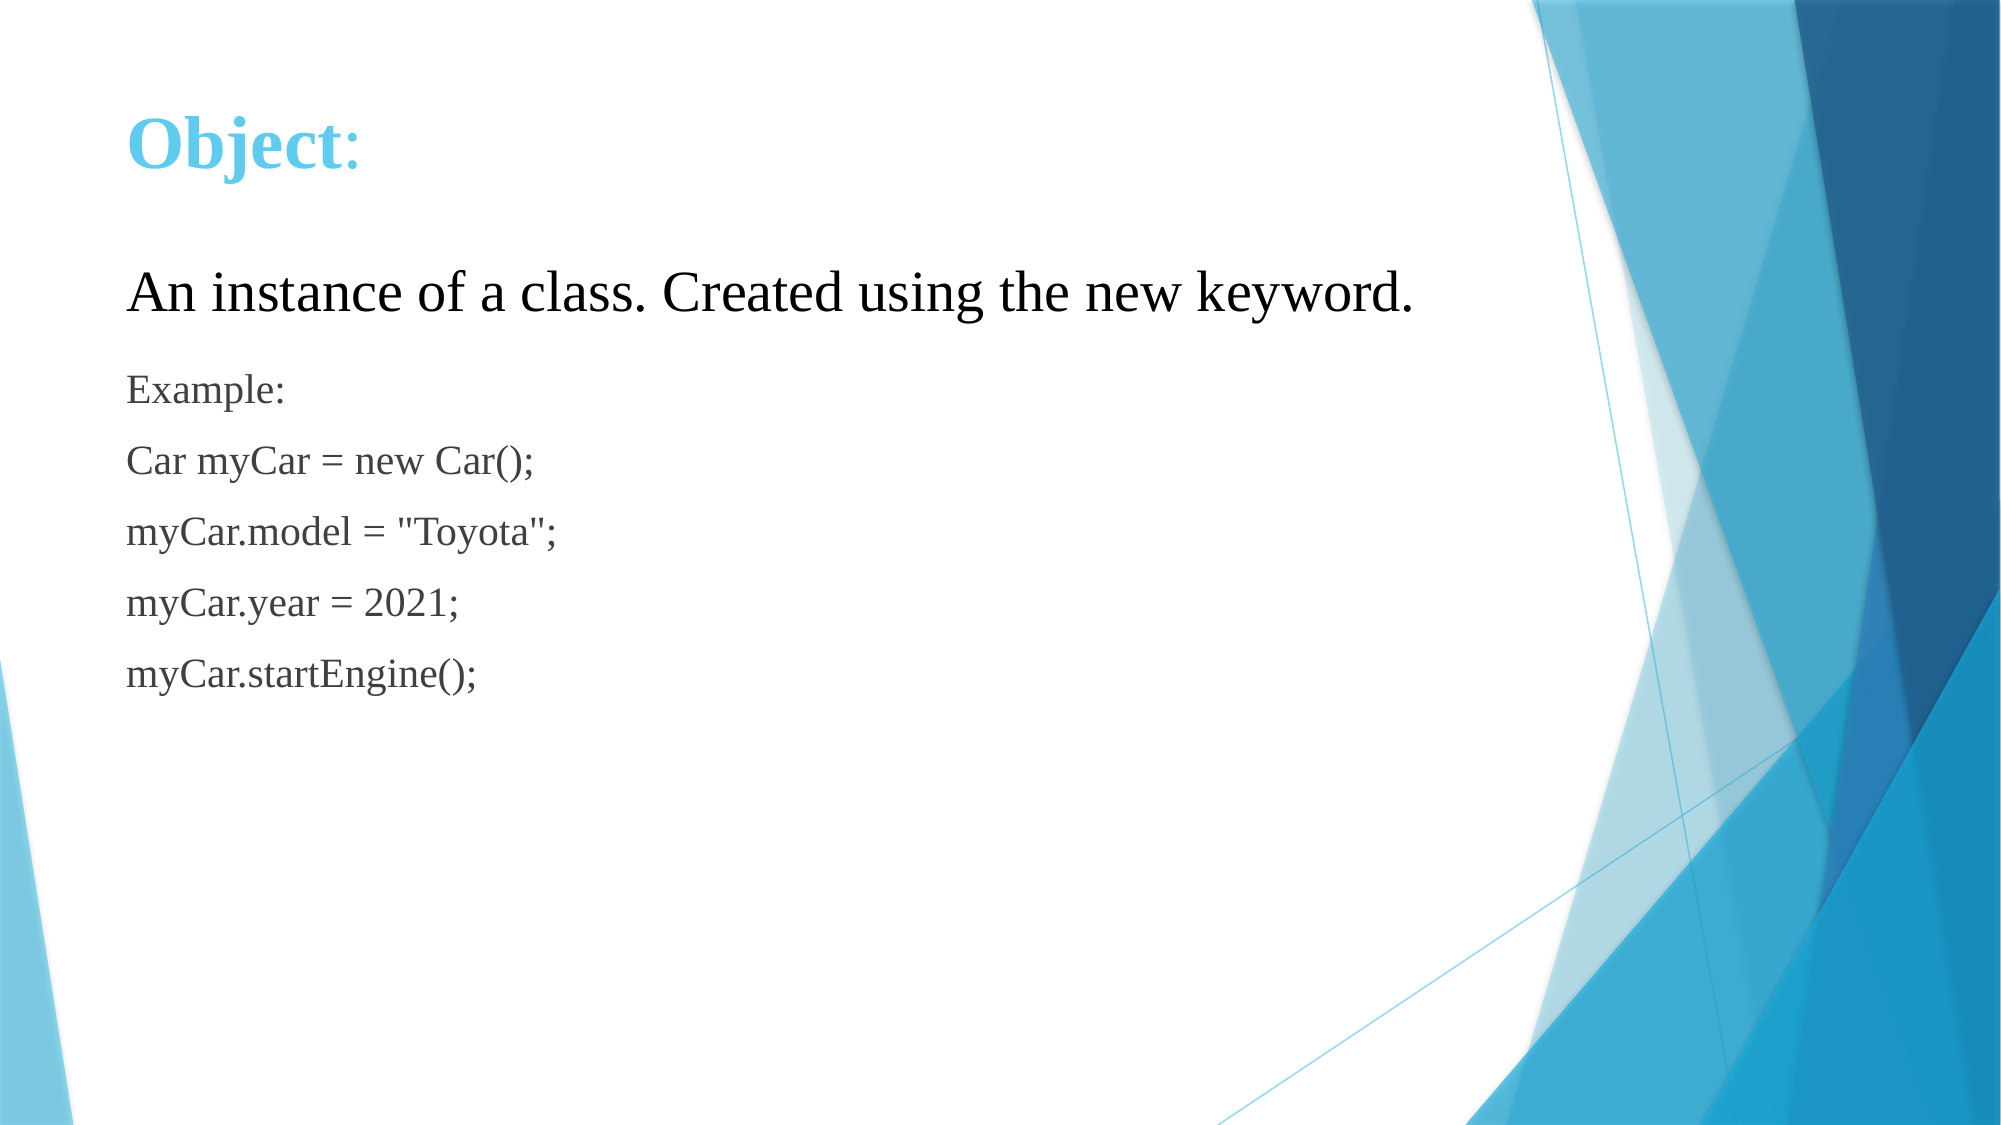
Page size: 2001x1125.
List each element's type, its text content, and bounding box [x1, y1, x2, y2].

title Object: An instance of a class. Created using the new keyword. [111, 85, 1459, 331]
list Example: Car myCar = new Car(); myCar.model = "Toyota"; myCar.year = 2021; myCar.startEngine(); [111, 354, 1522, 992]
